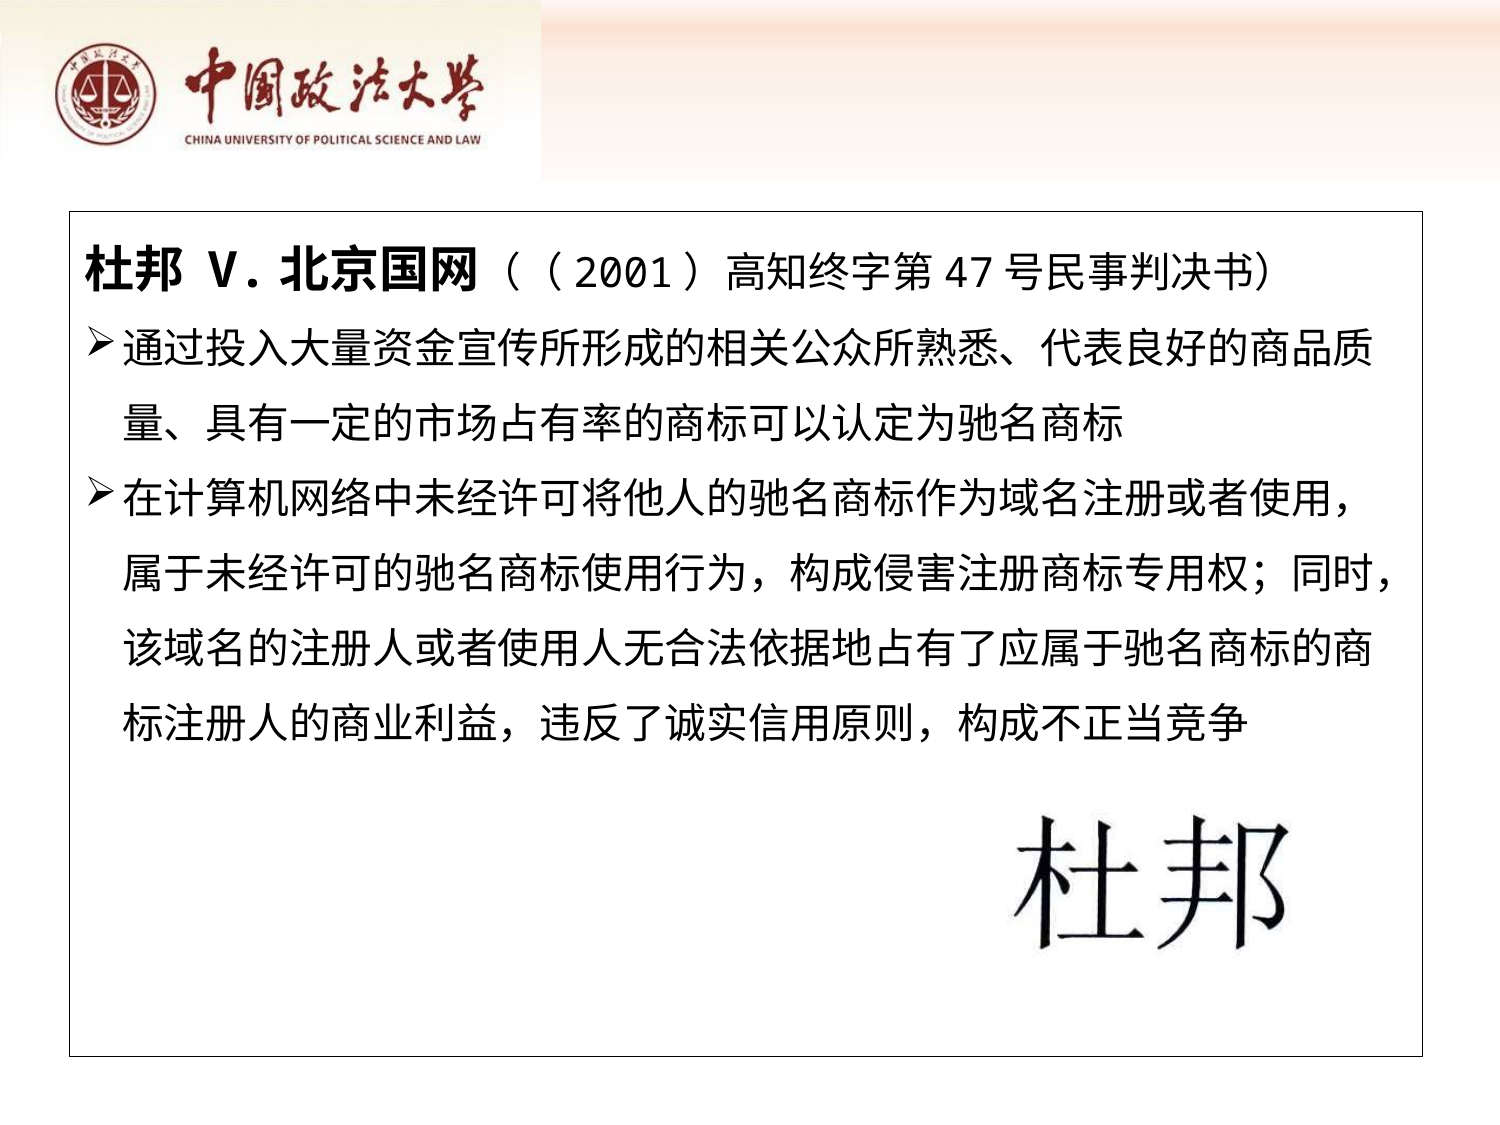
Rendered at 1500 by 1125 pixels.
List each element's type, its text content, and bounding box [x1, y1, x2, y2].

picture [0, 0, 1500, 182]
list 杜邦 V.北京国网（（2001）高知终字第47号民事判决书） 通过投入大量资金宣传所形成的相关公众所熟悉、代表良好的商品质量、具有一定的市场占有率的商标可以认定为驰名商标 在计算机网络中未经许可将他人的驰名商标作为域名注册或者使用，属于未经许可的驰名商标使用行为，构成侵害注册商标专用权；同时，该域名的注册人或者使用人无合法依据地占有了应属于驰名商标的商标注册人的商业利益，违反了诚实信用原则，构成不正当竞争 [69, 211, 1423, 1057]
picture [982, 792, 1308, 981]
